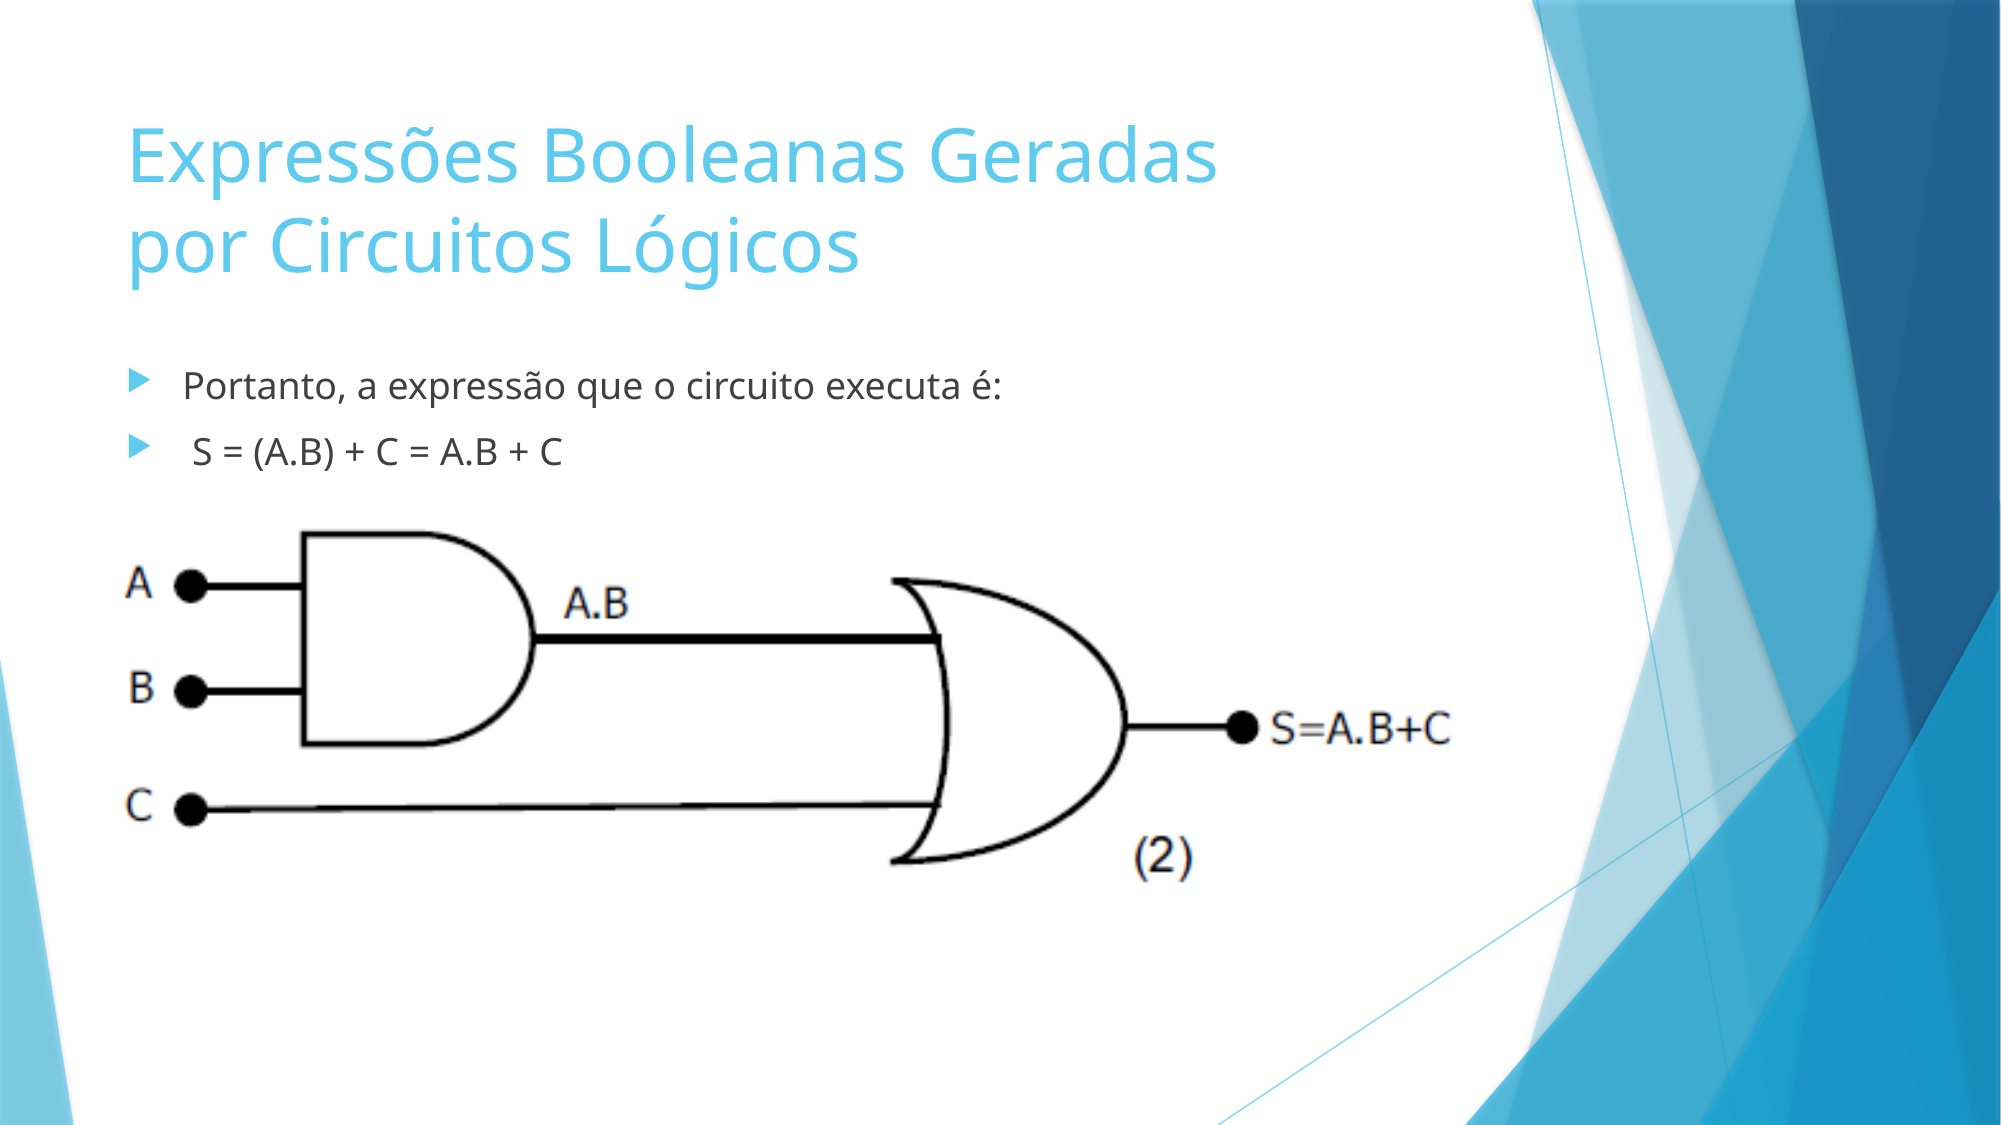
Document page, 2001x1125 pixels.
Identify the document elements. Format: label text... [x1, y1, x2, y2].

picture [110, 521, 1476, 909]
list Portanto, a expressão que o circuito executa é: S = (A.B) + C = A.B + C [111, 354, 1522, 992]
title Expressões Booleanas Geradas por Circuitos Lógicos [111, 99, 1522, 317]
